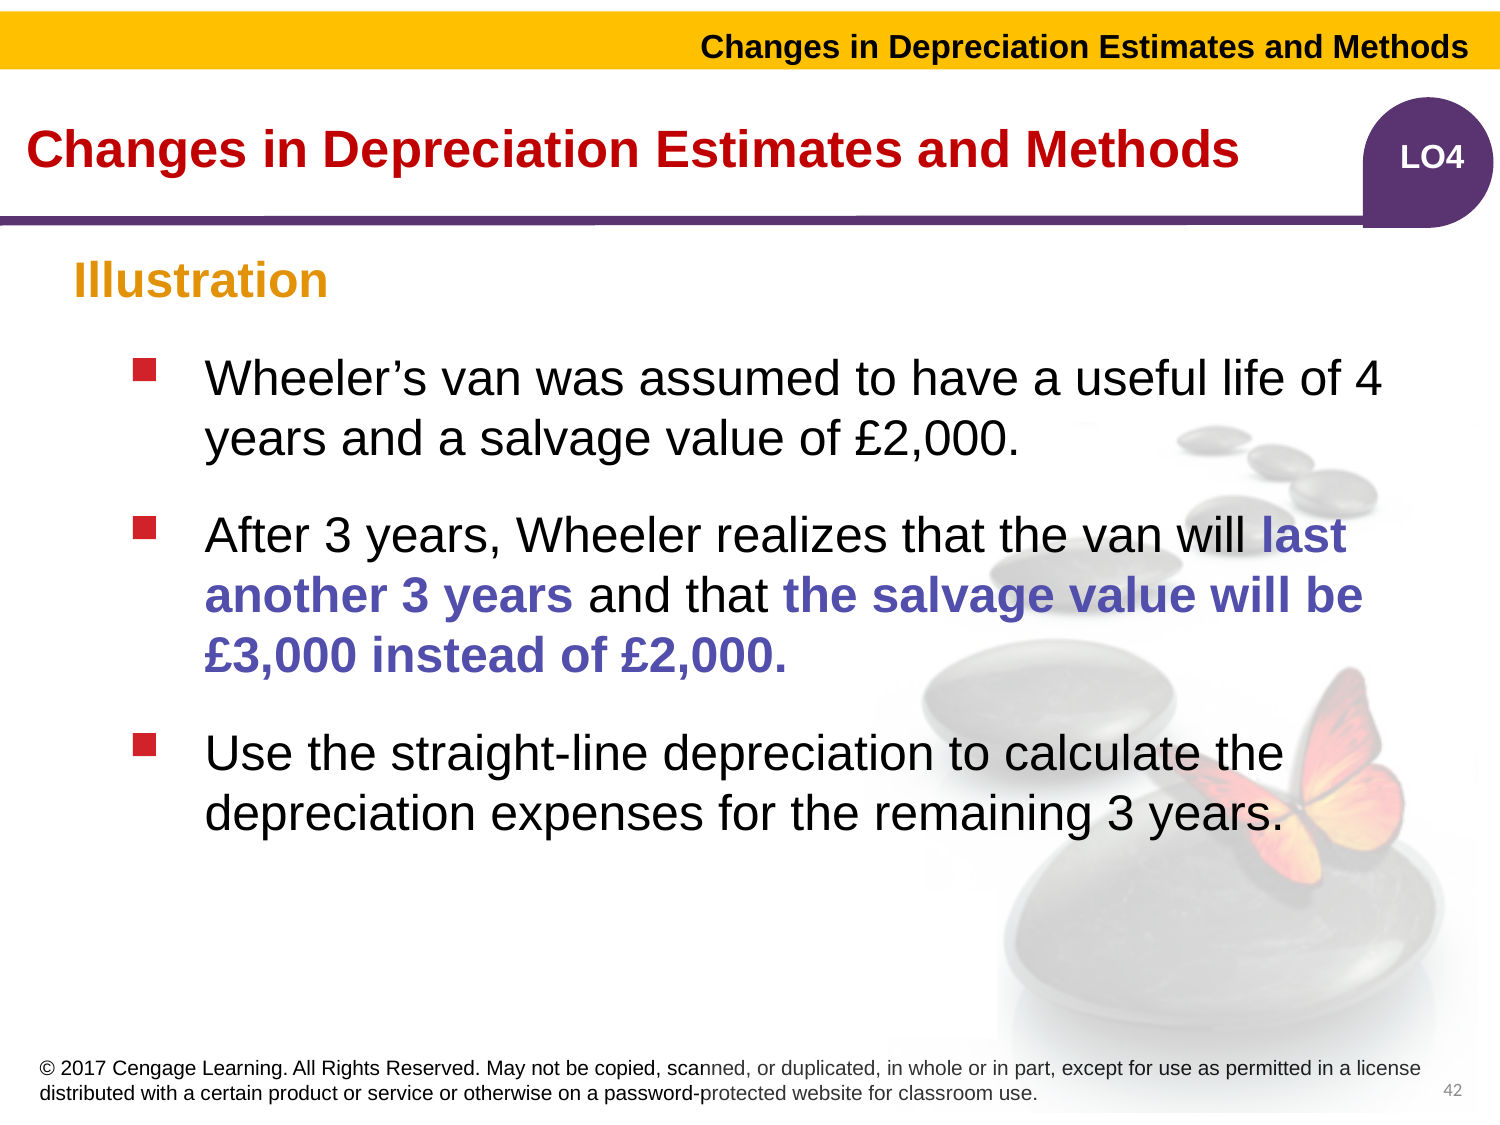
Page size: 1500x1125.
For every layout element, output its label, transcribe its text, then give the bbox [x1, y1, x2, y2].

picture [1095, 1064, 1105, 1075]
picture [723, 1064, 733, 1075]
picture [886, 1089, 892, 1100]
picture [899, 1089, 908, 1100]
picture [1062, 1064, 1072, 1075]
picture [748, 1089, 757, 1100]
picture [853, 1064, 863, 1075]
picture [769, 1064, 775, 1075]
picture [980, 1064, 986, 1075]
slide_number 42 [1139, 1047, 1478, 1108]
picture [736, 1089, 746, 1100]
title Changes in Depreciation Estimates and Methods [11, 95, 1350, 207]
picture [914, 1089, 934, 1100]
picture [805, 1064, 815, 1079]
picture [757, 1087, 763, 1100]
picture [719, 1089, 729, 1100]
picture [969, 1064, 979, 1075]
picture [999, 1089, 1008, 1100]
picture [998, 1064, 1007, 1075]
picture [924, 1060, 933, 1075]
picture [808, 1089, 818, 1100]
picture [704, 1089, 711, 1100]
picture [1021, 1089, 1031, 1100]
text_box Changes in Depreciation Estimates and Methods [685, 17, 1495, 73]
picture [782, 1060, 791, 1075]
picture [1074, 1064, 1083, 1075]
list Illustration Wheeler’s van was assumed to have a useful life of 4 years and a salvage value of £2,000. After 3 years, Wheeler realizes that the van will last another 3 years and that the salvage value will be £3,000 instead of £2,000. Use the straight-line depreciation to calculate the depreciation expenses for the remaining 3 years. [58, 240, 1439, 1014]
picture [825, 1064, 834, 1075]
picture [1106, 1064, 1116, 1079]
picture [836, 1064, 847, 1075]
picture [730, 1087, 736, 1100]
picture [776, 1085, 785, 1100]
text_box LO4 [1385, 127, 1480, 183]
picture [1128, 1060, 1134, 1075]
picture [1011, 1089, 1020, 1100]
picture [868, 1085, 874, 1100]
picture [1038, 1062, 1050, 1075]
picture [946, 1089, 952, 1100]
picture [892, 1064, 901, 1075]
picture [845, 1087, 851, 1100]
picture [819, 1085, 829, 1100]
picture [758, 1064, 768, 1075]
picture [712, 1089, 718, 1100]
picture [936, 1064, 946, 1075]
picture [831, 1089, 840, 1100]
picture [936, 1089, 945, 1100]
picture [852, 1089, 862, 1100]
picture [793, 1064, 802, 1075]
picture [1015, 1064, 1025, 1079]
picture [704, 1064, 709, 1075]
picture [875, 1089, 885, 1100]
picture [846, 1062, 852, 1075]
picture [734, 1060, 743, 1075]
picture [764, 1089, 774, 1100]
picture [965, 1089, 975, 1100]
picture [1084, 1064, 1093, 1075]
picture [1117, 1062, 1123, 1075]
picture [712, 1064, 721, 1075]
picture [1135, 1064, 1139, 1075]
picture [976, 1089, 991, 1100]
picture [864, 1060, 873, 1075]
picture [908, 1064, 923, 1075]
picture [953, 1089, 963, 1100]
picture [952, 1064, 962, 1075]
picture [792, 1089, 807, 1100]
picture [1026, 1064, 1037, 1075]
